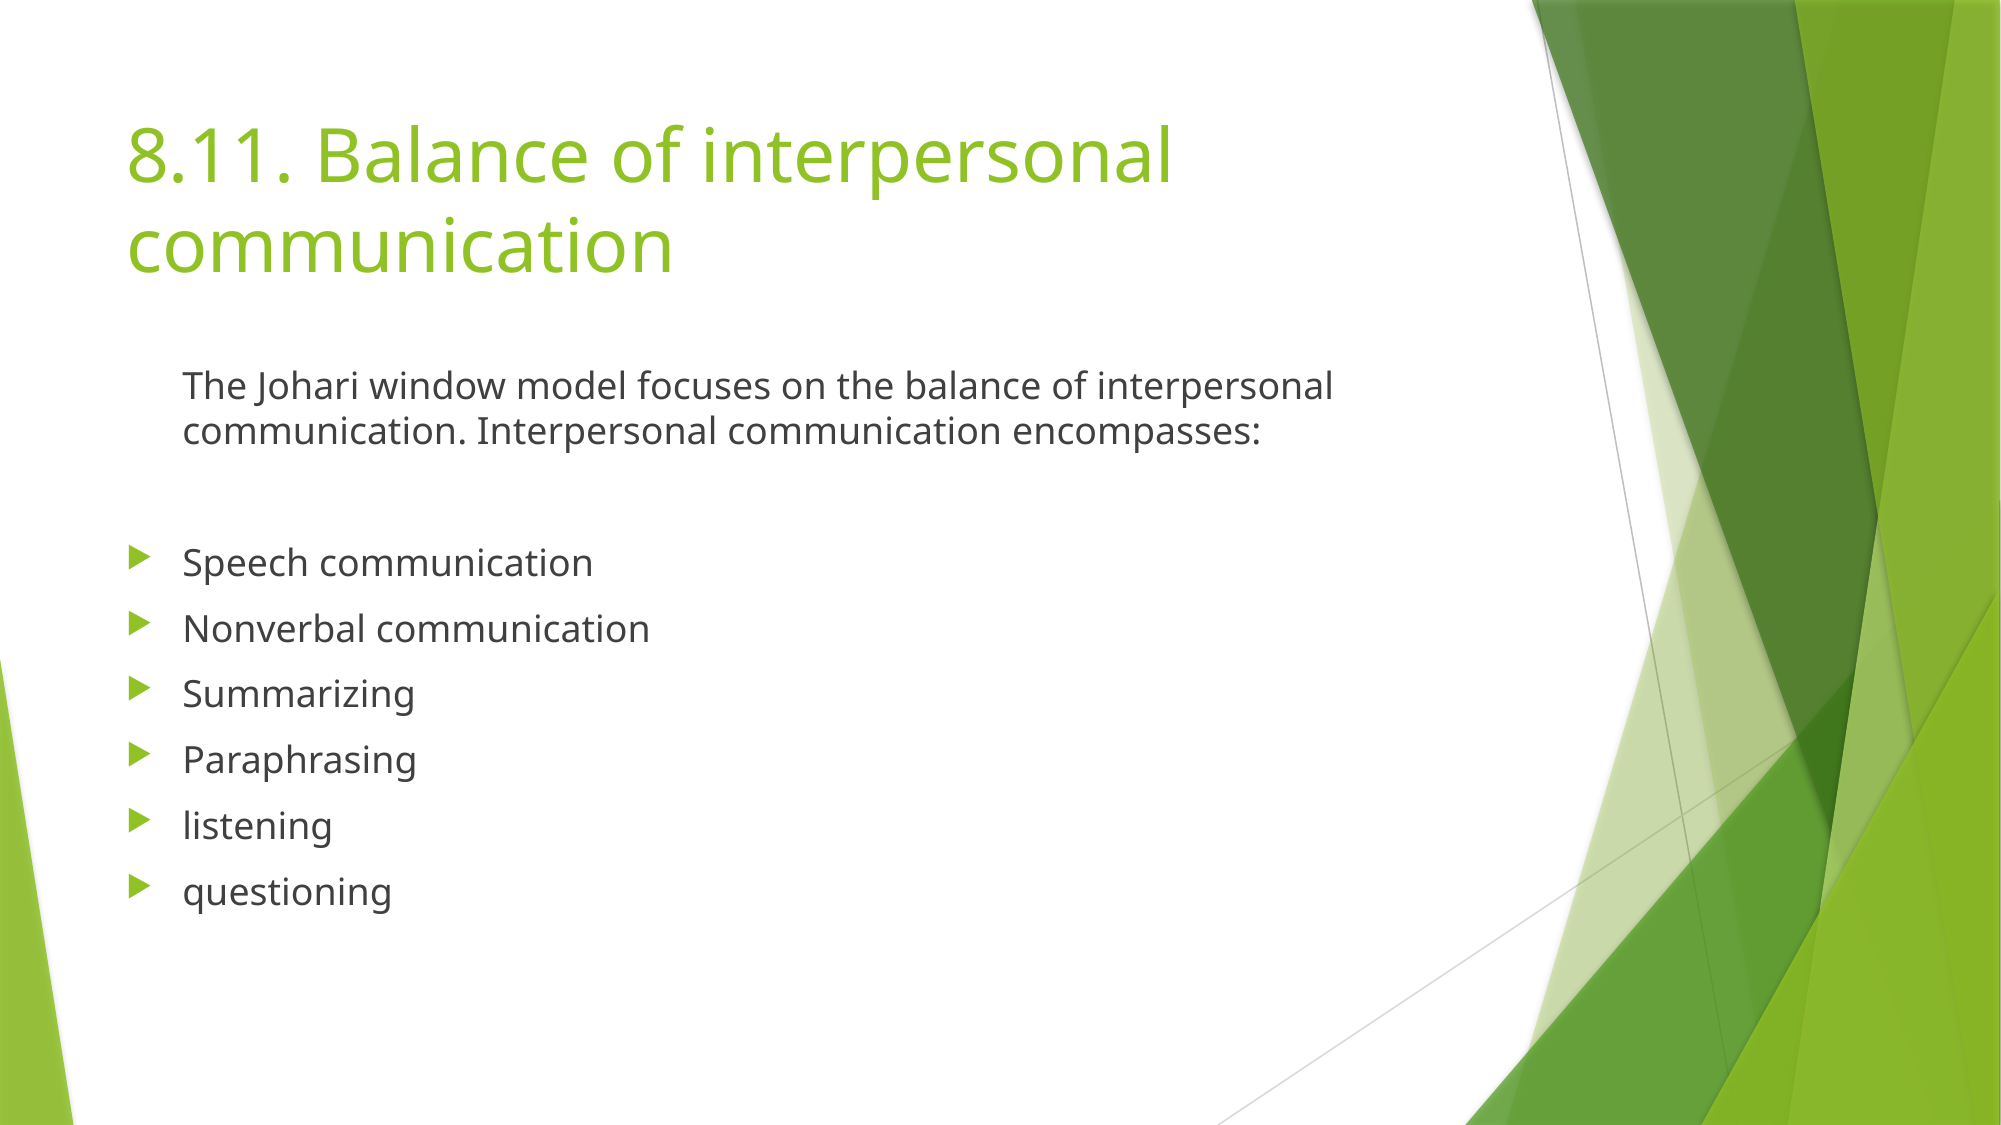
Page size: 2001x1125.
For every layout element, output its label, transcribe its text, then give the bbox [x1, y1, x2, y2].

title 8.11. Balance of interpersonal communication [111, 99, 1522, 317]
list The Johari window model focuses on the balance of interpersonal communication. Interpersonal communication encompasses: Speech communication Nonverbal communication Summarizing Paraphrasing listening questioning [111, 354, 1522, 992]
